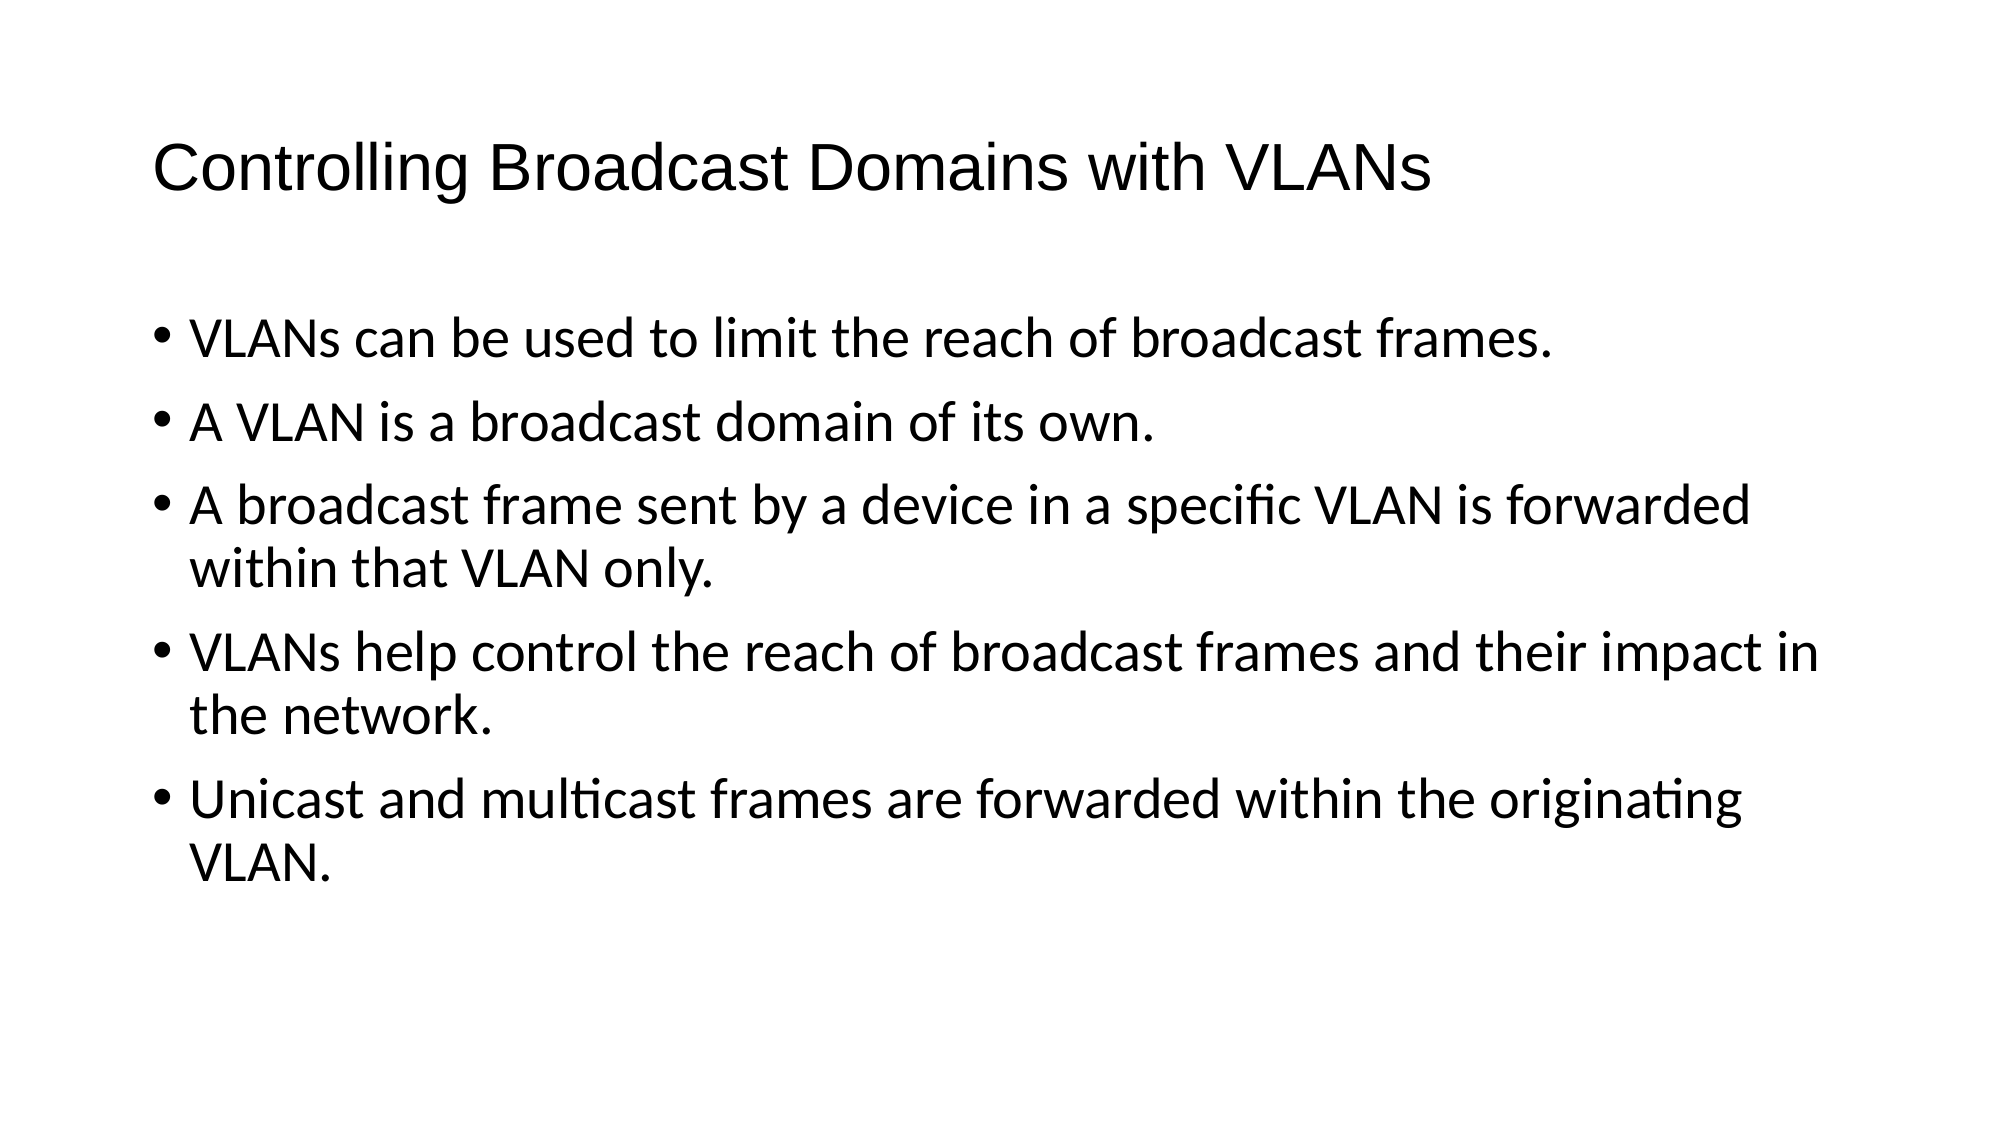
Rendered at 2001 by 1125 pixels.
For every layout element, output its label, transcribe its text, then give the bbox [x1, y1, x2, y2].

list VLANs can be used to limit the reach of broadcast frames. A VLAN is a broadcast domain of its own. A broadcast frame sent by a device in a specific VLAN is forwarded within that VLAN only. VLANs help control the reach of broadcast frames and their impact in the network. Unicast and multicast frames are forwarded within the originating VLAN. [137, 299, 1863, 1014]
title Controlling Broadcast Domains with VLANs [137, 59, 1863, 278]
